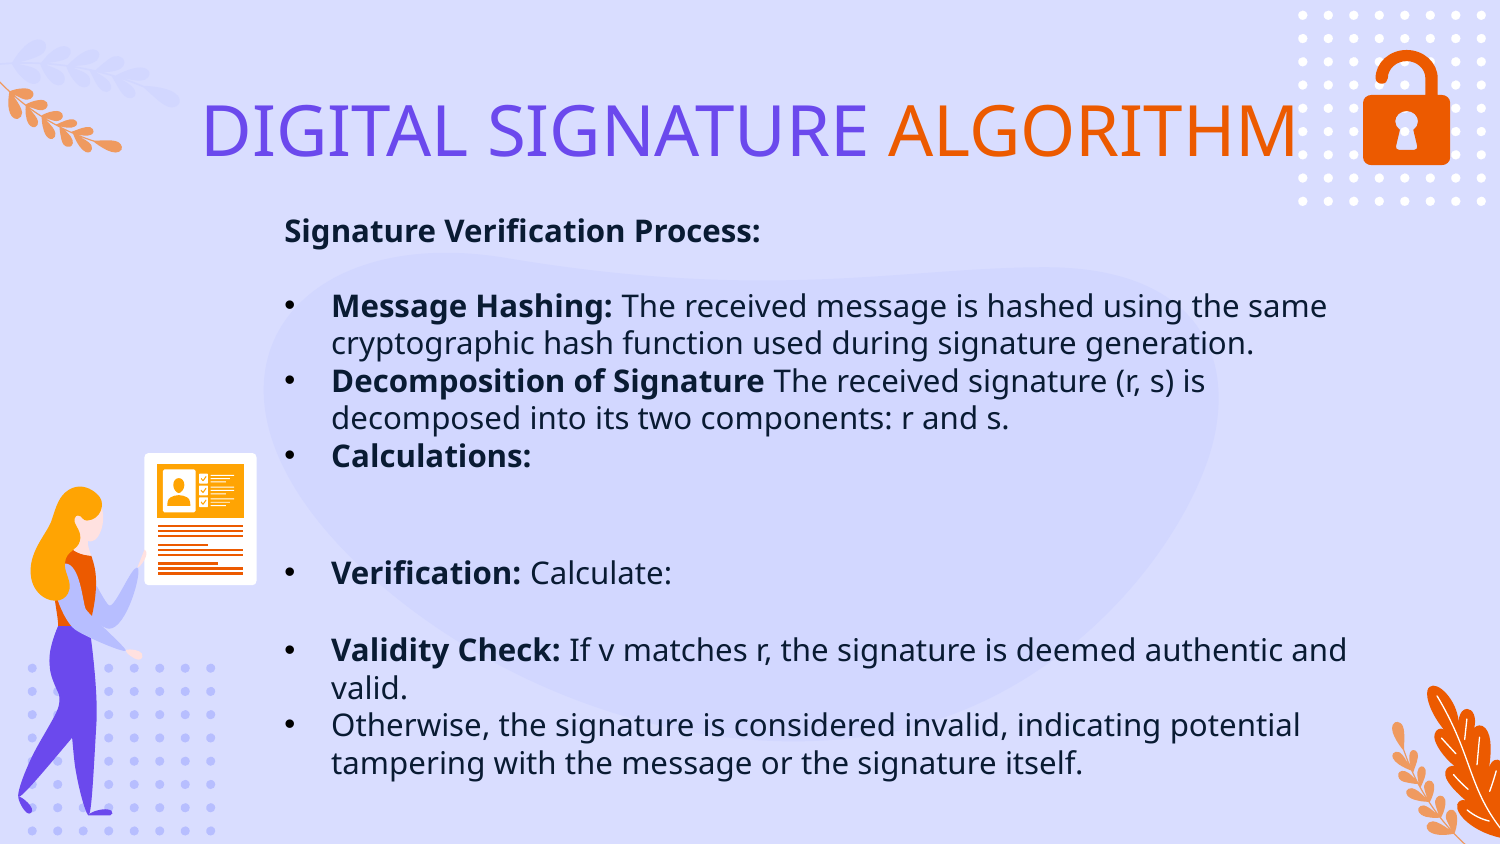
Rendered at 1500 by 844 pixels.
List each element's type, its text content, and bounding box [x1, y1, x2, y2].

title DIGITAL SIGNATURE ALGORITHM [118, 71, 1383, 166]
text_box [1363, 49, 1451, 166]
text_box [144, 452, 257, 586]
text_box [16, 486, 152, 816]
